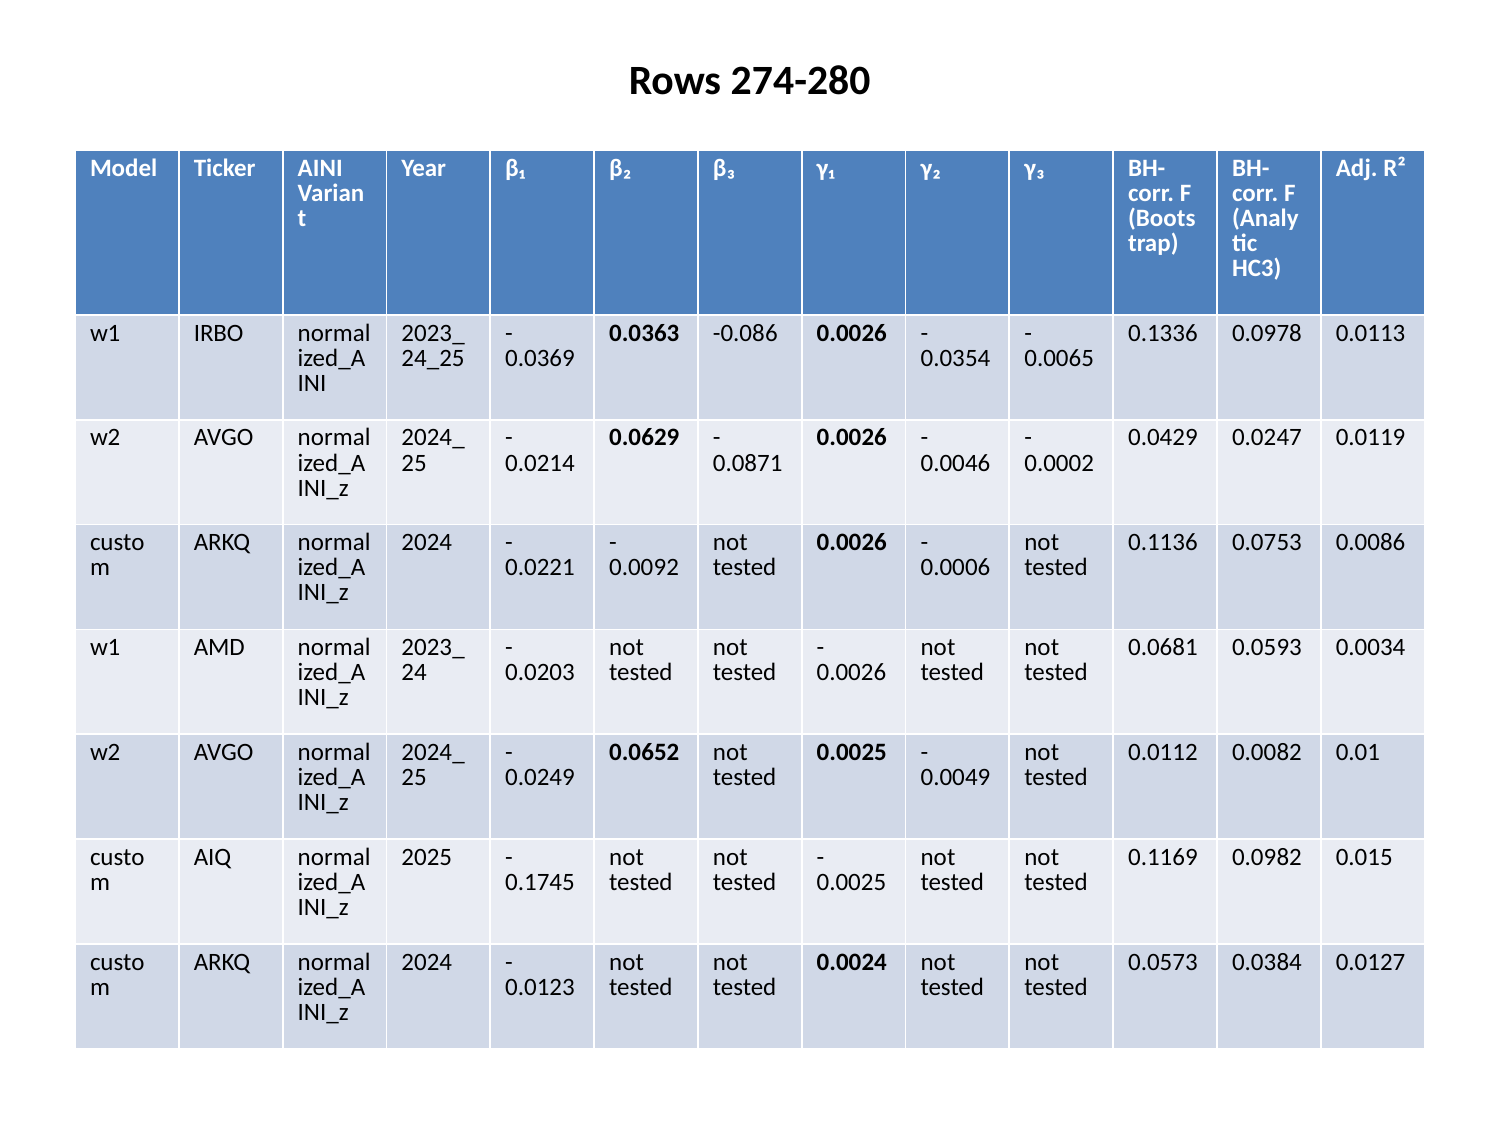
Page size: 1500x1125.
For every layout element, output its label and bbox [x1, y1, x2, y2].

table_cell [1322, 840, 1424, 943]
table_cell [699, 840, 801, 943]
text_box [613, 45, 886, 110]
table_cell [1322, 316, 1424, 419]
table_header [284, 151, 386, 314]
table_cell [699, 945, 801, 1048]
table_cell [699, 735, 801, 838]
table_cell [491, 630, 593, 733]
table_cell [906, 421, 1008, 524]
table_cell [284, 316, 386, 419]
table_cell [906, 525, 1008, 629]
table_header [180, 151, 282, 314]
table_cell [803, 421, 905, 524]
table_cell [180, 316, 282, 419]
table_cell [595, 630, 697, 733]
table_header [699, 151, 801, 314]
table_header [491, 151, 593, 314]
table_cell [906, 630, 1008, 733]
table_cell [1010, 840, 1112, 943]
table_cell [1010, 735, 1112, 838]
table_cell [1322, 630, 1424, 733]
table_cell [595, 525, 697, 629]
table_cell [491, 735, 593, 838]
table_cell [1218, 316, 1320, 419]
table_cell [76, 316, 178, 419]
table_cell [1218, 421, 1320, 524]
table_cell [906, 945, 1008, 1048]
table_cell [906, 316, 1008, 419]
table_cell [76, 525, 178, 629]
table_cell [387, 316, 489, 419]
table_cell [180, 735, 282, 838]
table_cell [1114, 525, 1216, 629]
table_header [76, 151, 178, 314]
table_cell [906, 735, 1008, 838]
table_cell [180, 421, 282, 524]
table_header [1114, 151, 1216, 314]
table_header [387, 151, 489, 314]
table_cell [699, 630, 801, 733]
table_cell [803, 840, 905, 943]
table_cell [387, 840, 489, 943]
table_cell [284, 421, 386, 524]
table_cell [284, 525, 386, 629]
table_cell [284, 735, 386, 838]
table_header [595, 151, 697, 314]
table_cell [387, 525, 489, 629]
table_cell [1010, 630, 1112, 733]
table_cell [595, 945, 697, 1048]
table_cell [1218, 525, 1320, 629]
table_cell [595, 840, 697, 943]
table_cell [803, 945, 905, 1048]
table_cell [1114, 840, 1216, 943]
table_cell [595, 316, 697, 419]
table_cell [491, 840, 593, 943]
table_cell [491, 525, 593, 629]
table_cell [1010, 316, 1112, 419]
table_cell [284, 840, 386, 943]
table_cell [1010, 421, 1112, 524]
table_header [1010, 151, 1112, 314]
table_cell [387, 735, 489, 838]
table_cell [803, 316, 905, 419]
table_header [1218, 151, 1320, 314]
table_cell [699, 525, 801, 629]
table_cell [76, 630, 178, 733]
table_cell [1010, 945, 1112, 1048]
table_header [1322, 151, 1424, 314]
table_header [906, 151, 1008, 314]
table_cell [1218, 840, 1320, 943]
table_cell [180, 630, 282, 733]
table_cell [491, 945, 593, 1048]
table_cell [1114, 735, 1216, 838]
table_cell [180, 840, 282, 943]
table_cell [76, 735, 178, 838]
table_cell [284, 630, 386, 733]
table_cell [1114, 945, 1216, 1048]
table_cell [803, 630, 905, 733]
table_cell [387, 945, 489, 1048]
table_cell [1322, 525, 1424, 629]
table_cell [1218, 945, 1320, 1048]
table_cell [1218, 630, 1320, 733]
table_cell [906, 840, 1008, 943]
table_cell [595, 735, 697, 838]
table_cell [1322, 945, 1424, 1048]
table_cell [491, 316, 593, 419]
table_cell [803, 735, 905, 838]
table_cell [803, 525, 905, 629]
table_cell [284, 945, 386, 1048]
table_cell [387, 630, 489, 733]
table_cell [1322, 735, 1424, 838]
table_cell [1114, 421, 1216, 524]
table_cell [76, 421, 178, 524]
table_cell [180, 525, 282, 629]
table_cell [180, 945, 282, 1048]
table_cell [1114, 630, 1216, 733]
table_cell [1322, 421, 1424, 524]
table_cell [387, 421, 489, 524]
table_cell [699, 421, 801, 524]
table_cell [595, 421, 697, 524]
table_cell [1010, 525, 1112, 629]
table_cell [1218, 735, 1320, 838]
table_cell [76, 945, 178, 1048]
table_cell [1114, 316, 1216, 419]
table_cell [699, 316, 801, 419]
table_header [803, 151, 905, 314]
table_cell [76, 840, 178, 943]
table_cell [491, 421, 593, 524]
